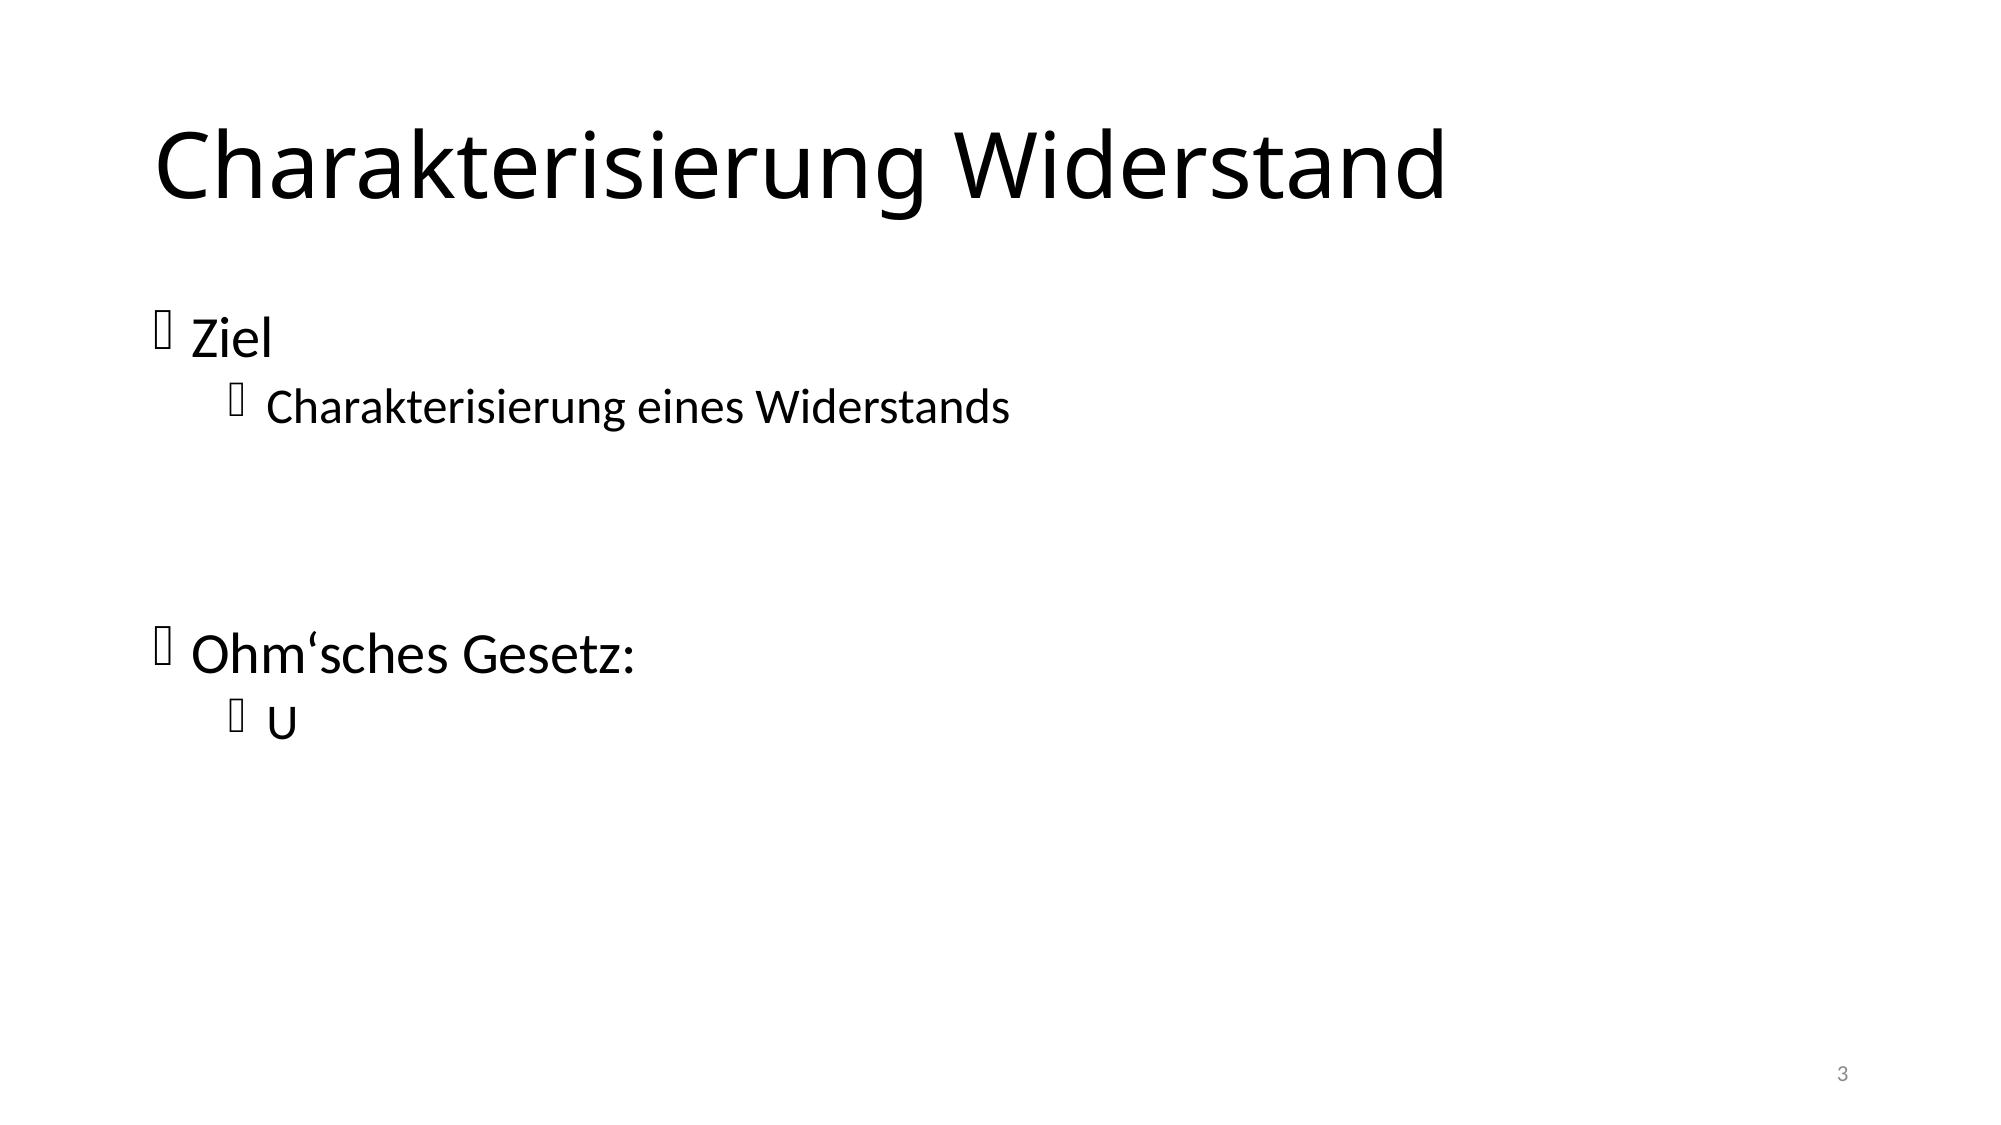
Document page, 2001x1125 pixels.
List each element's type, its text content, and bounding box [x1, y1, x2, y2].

title Charakterisierung Widerstand [138, 60, 1864, 278]
slide_number 3 [1413, 1042, 1864, 1103]
